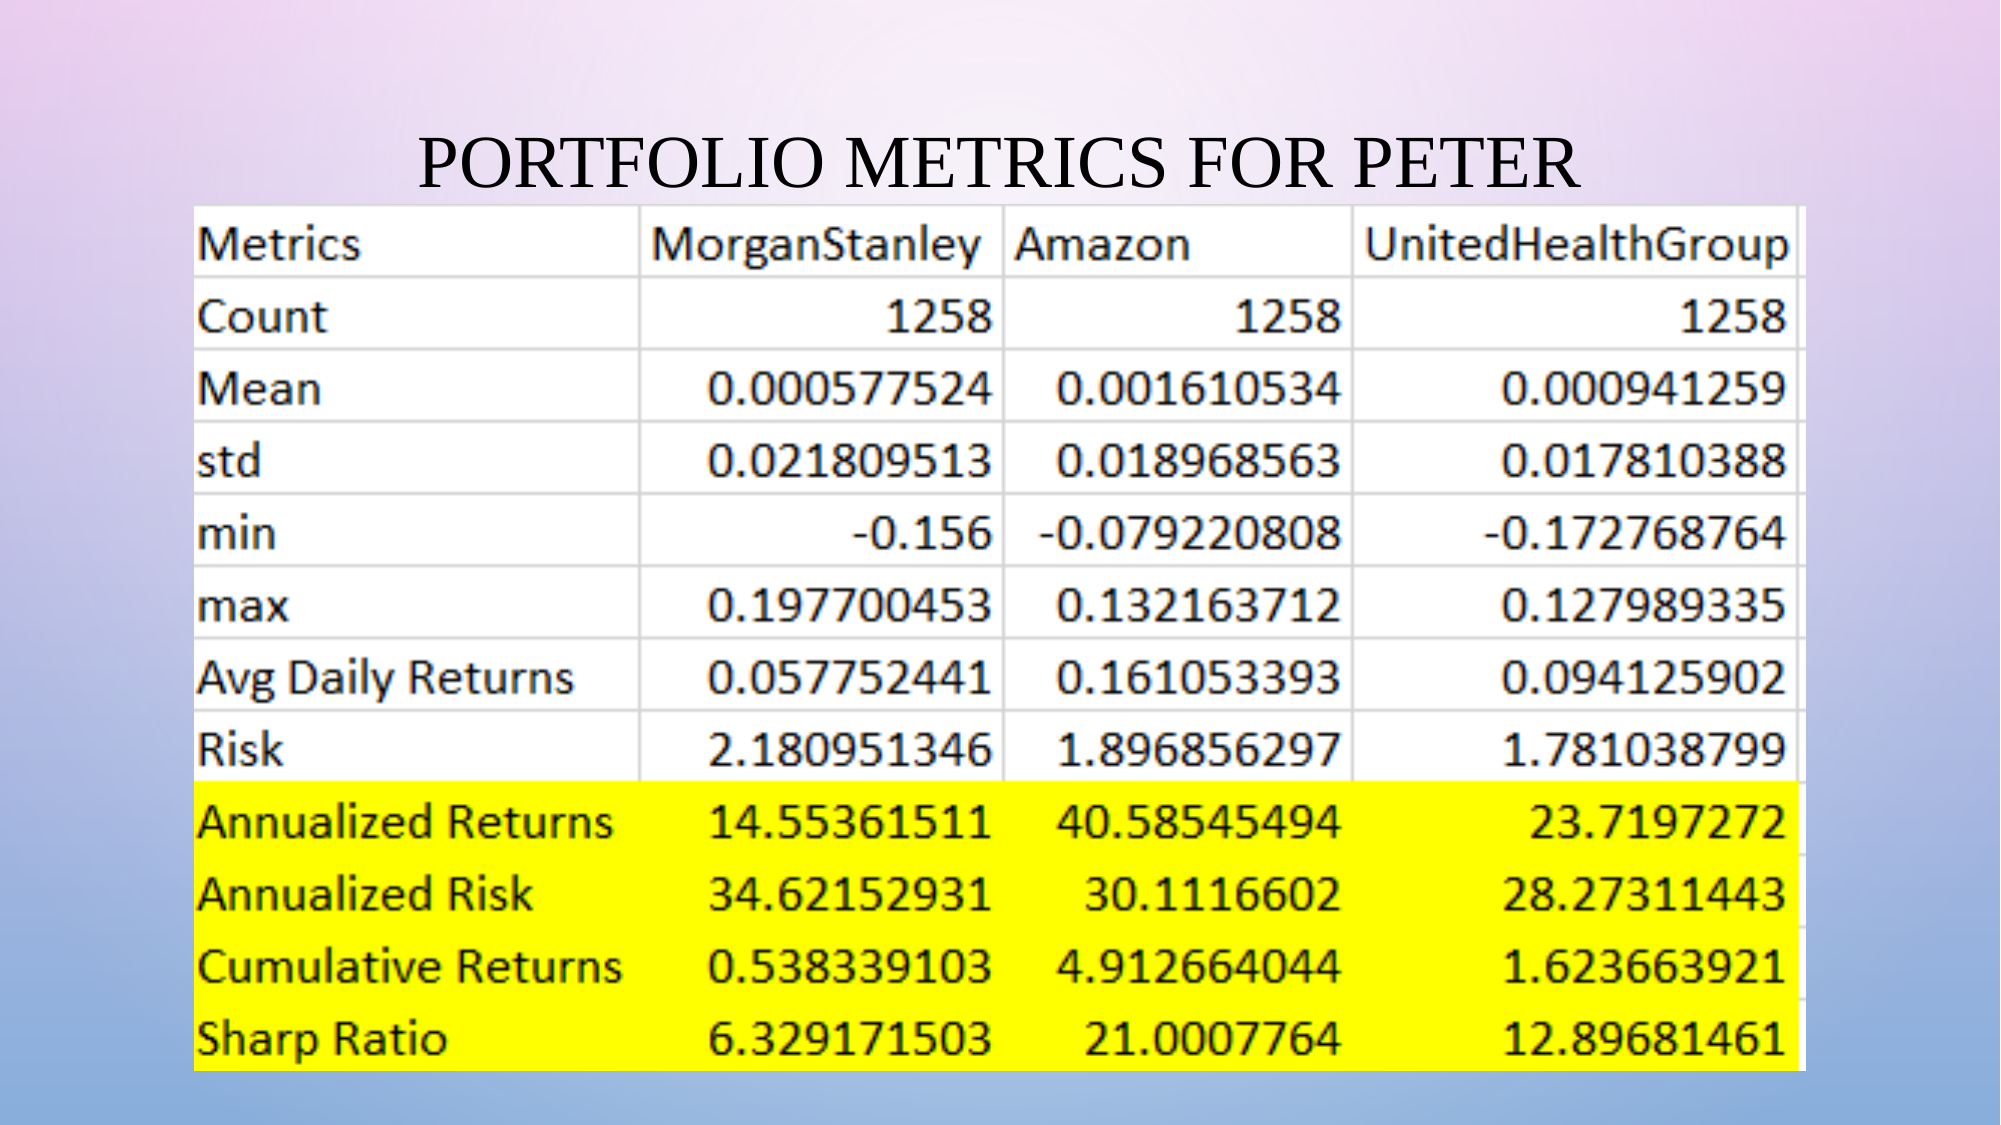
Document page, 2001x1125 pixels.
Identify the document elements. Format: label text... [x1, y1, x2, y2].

title portfolio metrics for patrick [0, 0, 2000, 615]
title portfolio metrics for peter [149, 101, 1851, 227]
picture [193, 204, 1806, 1071]
